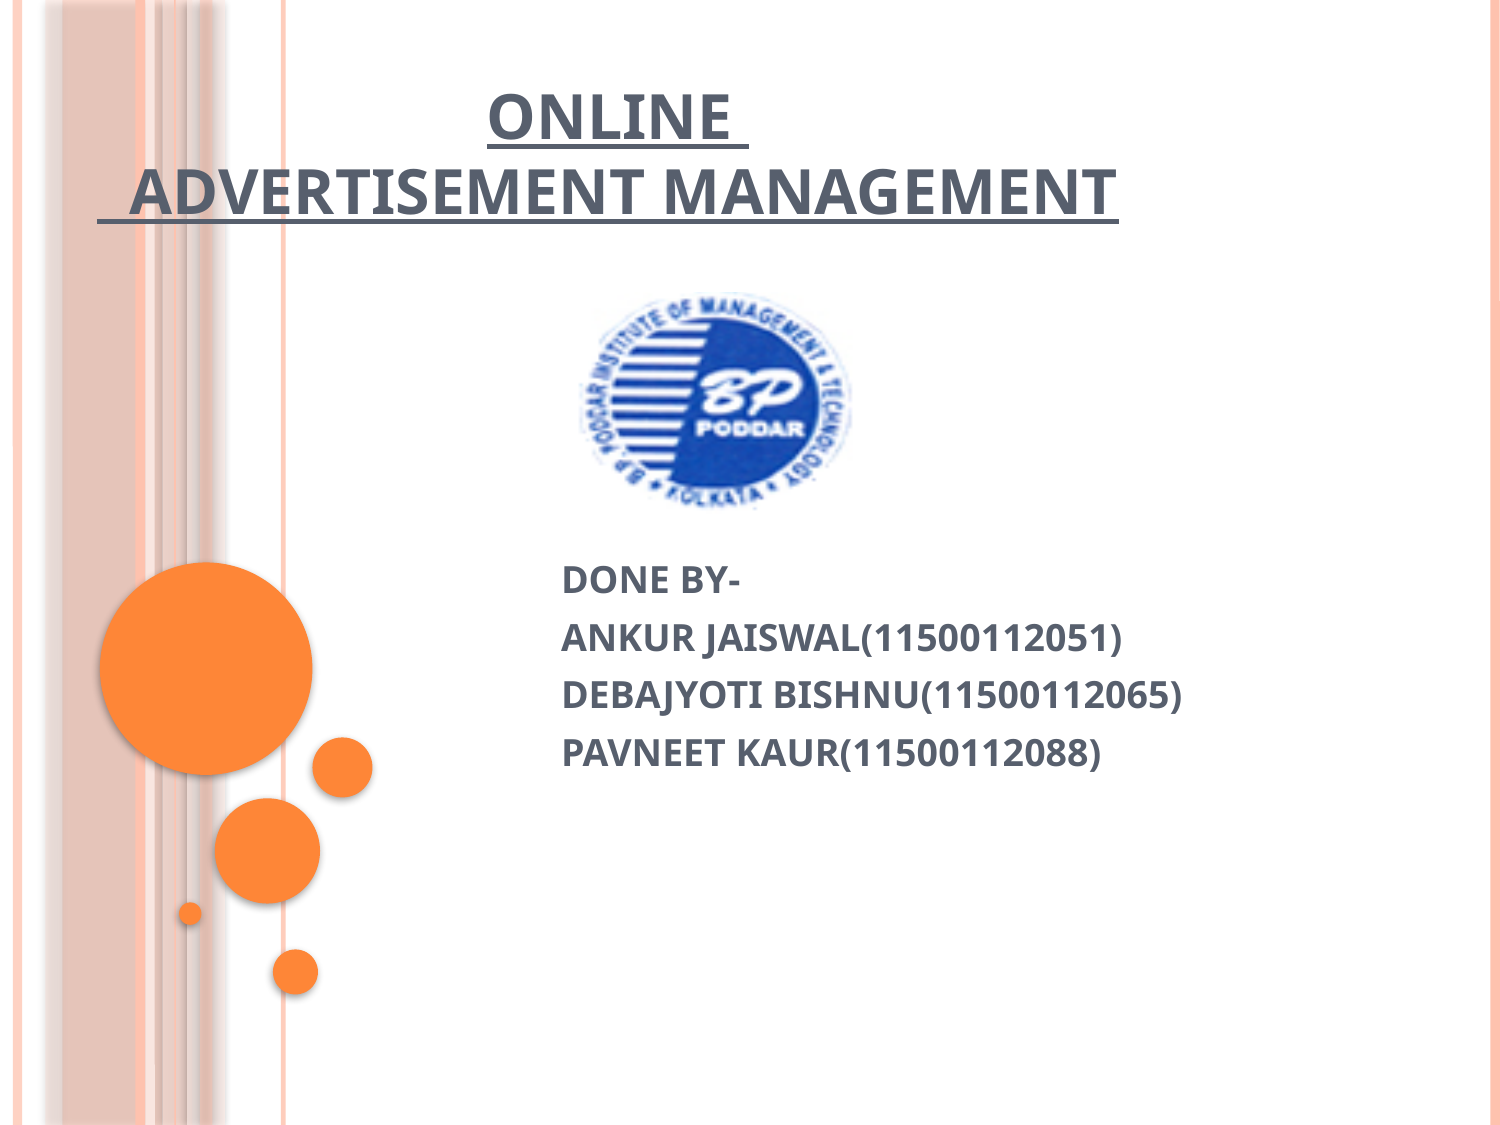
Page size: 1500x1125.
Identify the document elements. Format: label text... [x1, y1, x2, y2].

title ONLINE ADVERTISEMENT MANAGEMENT [82, 0, 1357, 235]
picture [573, 292, 856, 517]
subtitle DONE BY- ANKUR JAISWAL(11500112051) DEBAJYOTI BISHNU(11500112065) PAVNEET KAUR(11500112088) [175, 433, 1301, 973]
